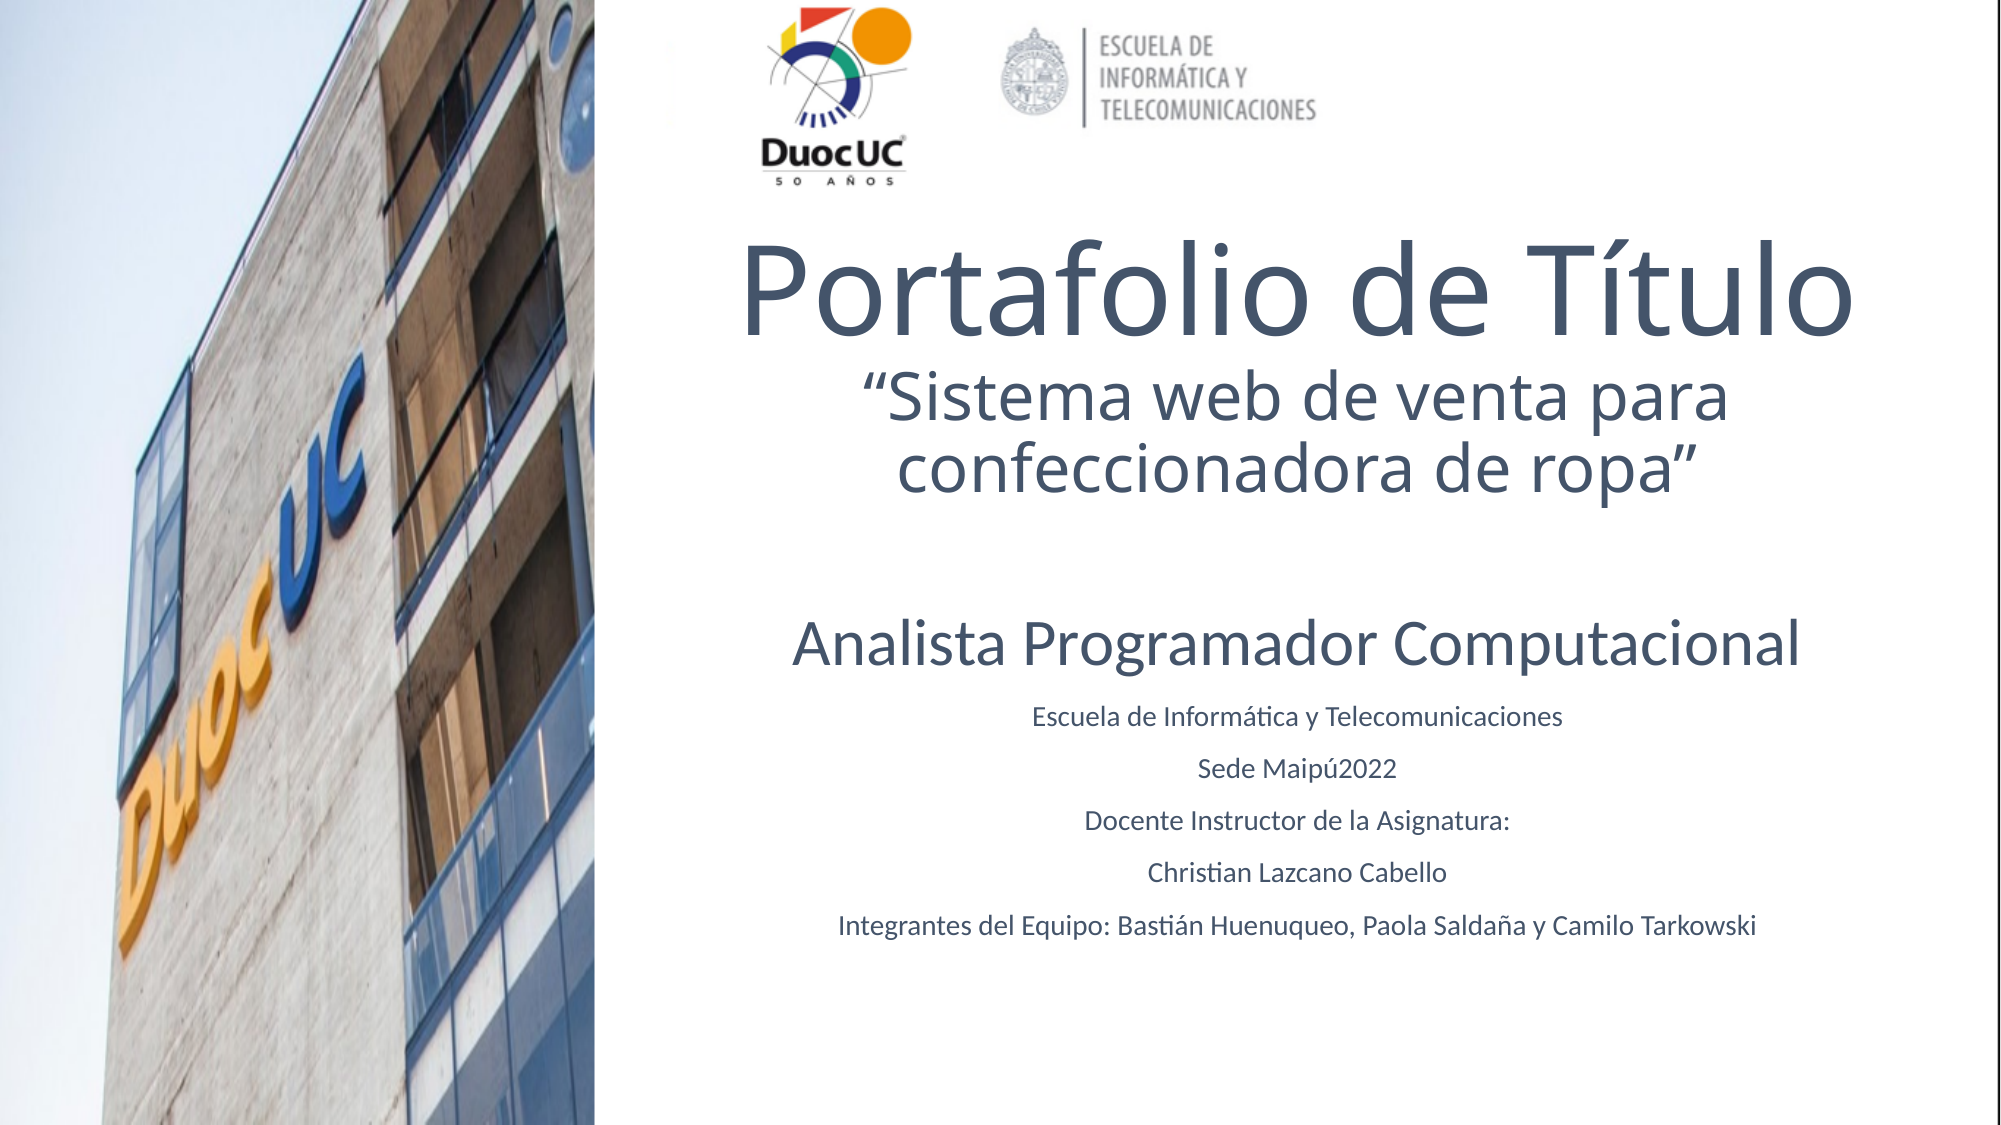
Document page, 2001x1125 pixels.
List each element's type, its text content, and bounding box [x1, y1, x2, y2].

picture [0, 0, 2001, 1125]
title Portafolio de Título “Sistema web de venta para confeccionadora de ropa” [595, 122, 2000, 514]
subtitle Analista Programador Computacional Escuela de Informática y Telecomunicaciones Sede Maipú2022 Docente Instructor de la Asignatura: Christian Lazcano Cabello Integrantes del Equipo: Bastián Huenuqueo, Paola Saldaña y Camilo Tarkowski [595, 600, 2000, 996]
